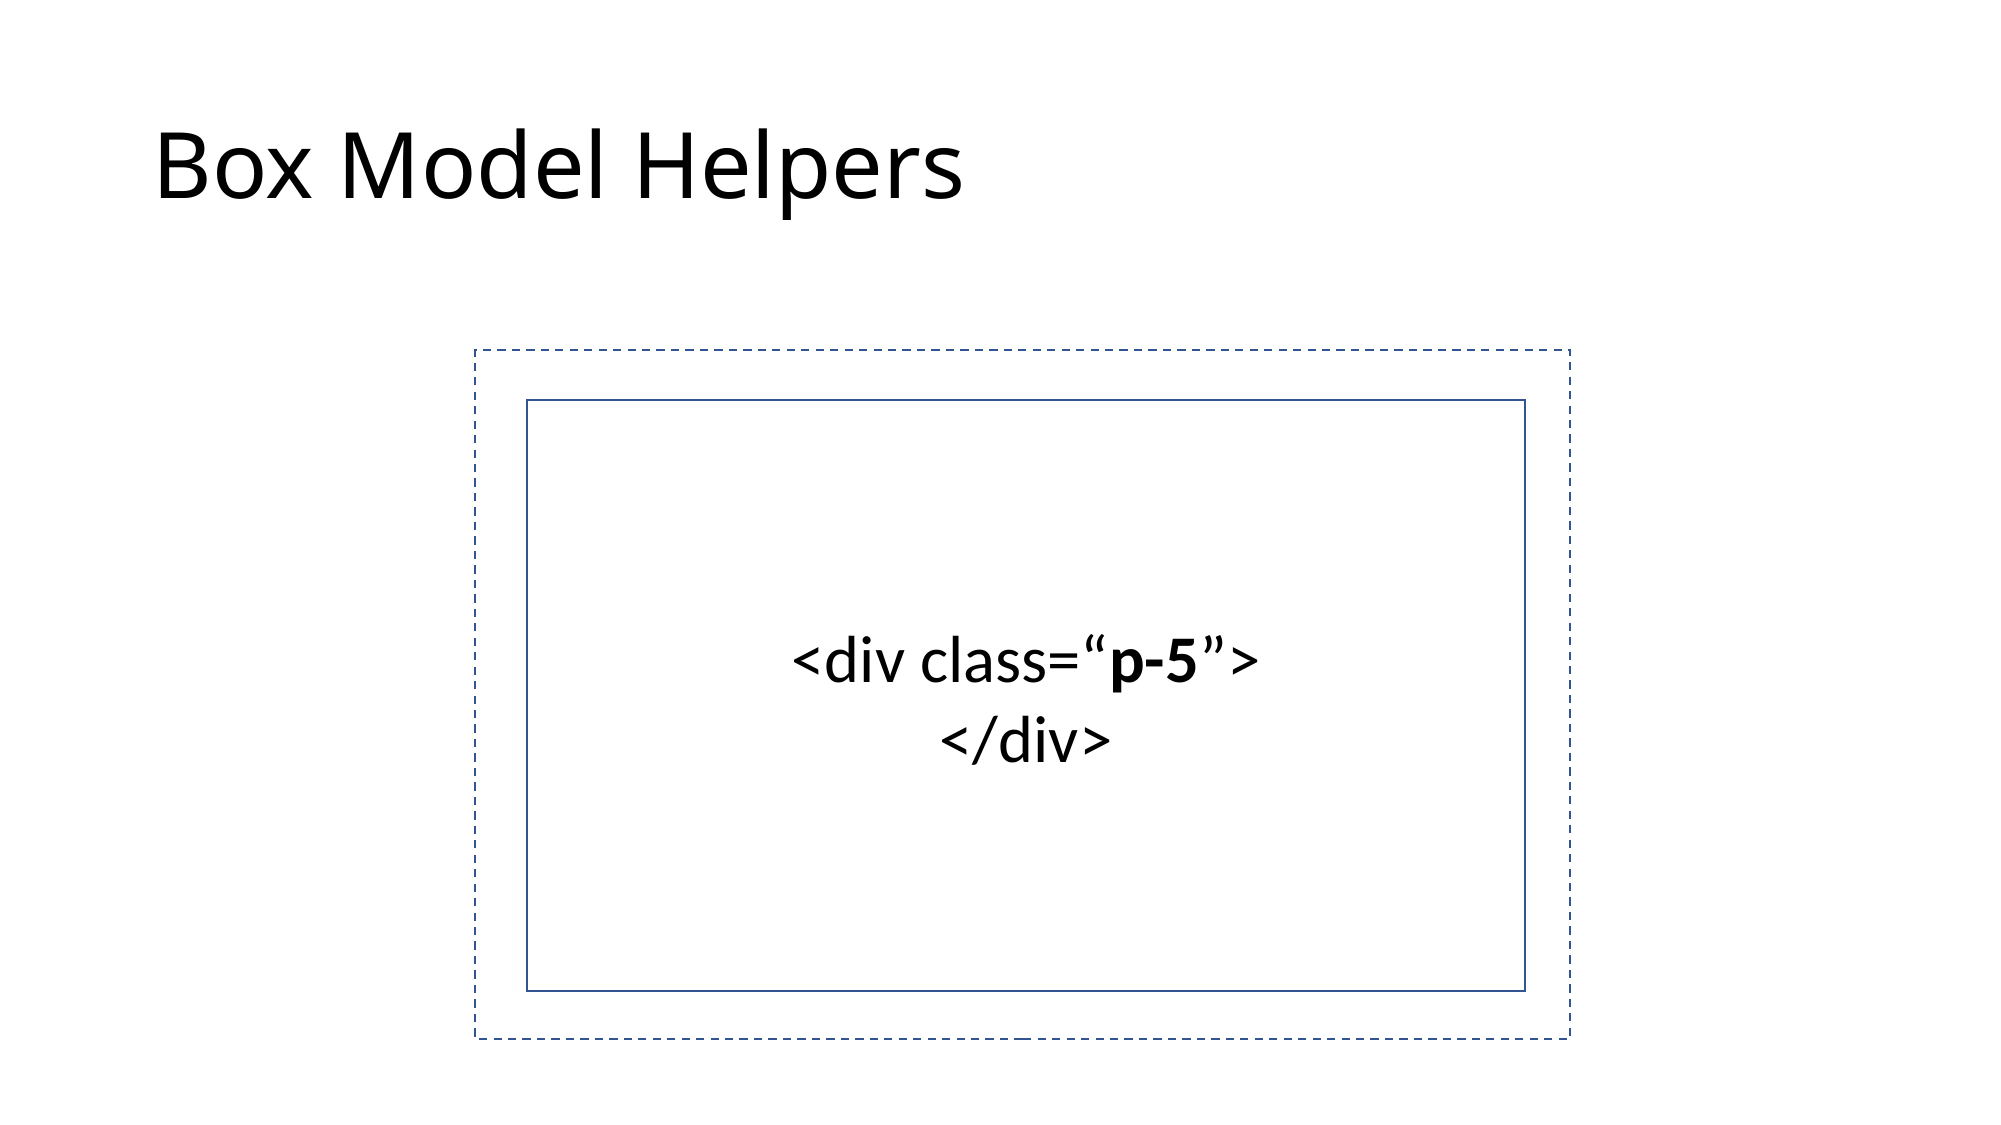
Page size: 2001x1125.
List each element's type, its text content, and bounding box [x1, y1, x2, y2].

text_box [474, 349, 1571, 1040]
title Box Model Helpers [137, 59, 1863, 278]
